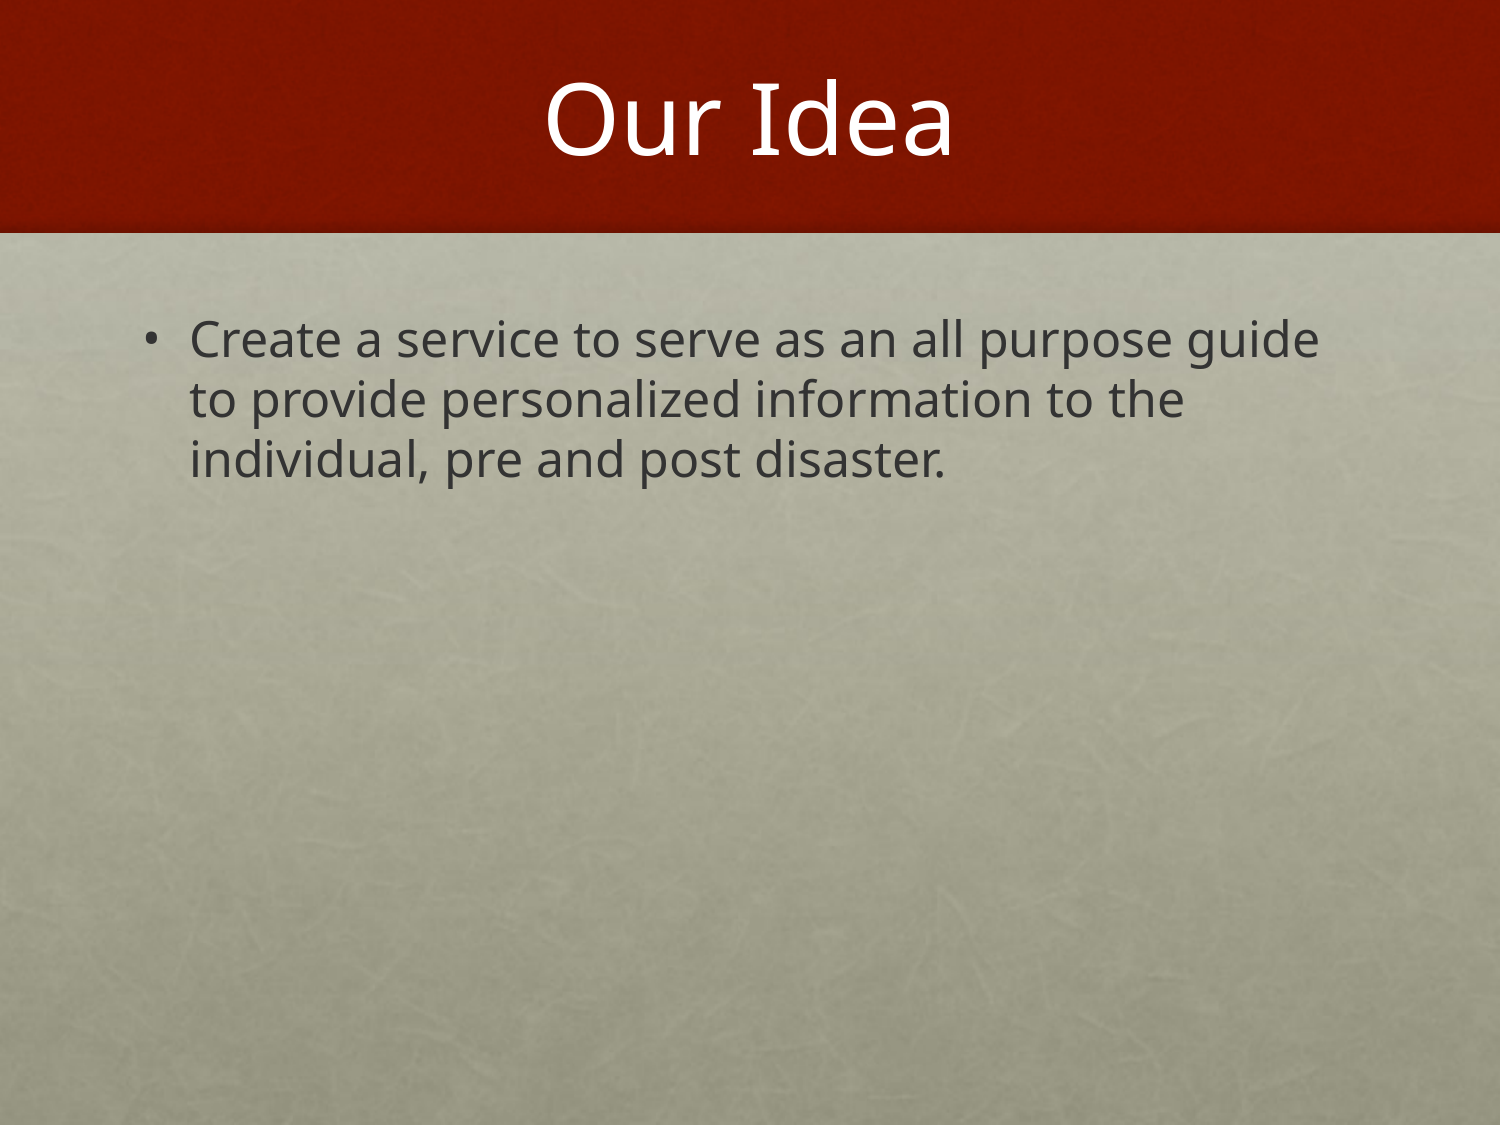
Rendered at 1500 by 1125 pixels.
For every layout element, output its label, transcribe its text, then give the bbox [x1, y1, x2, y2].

picture [0, 214, 1500, 1125]
list Create a service to serve as an all purpose guide to provide personalized information to the individual, pre and post disaster. [127, 299, 1372, 1005]
title Our Idea [127, 10, 1372, 221]
